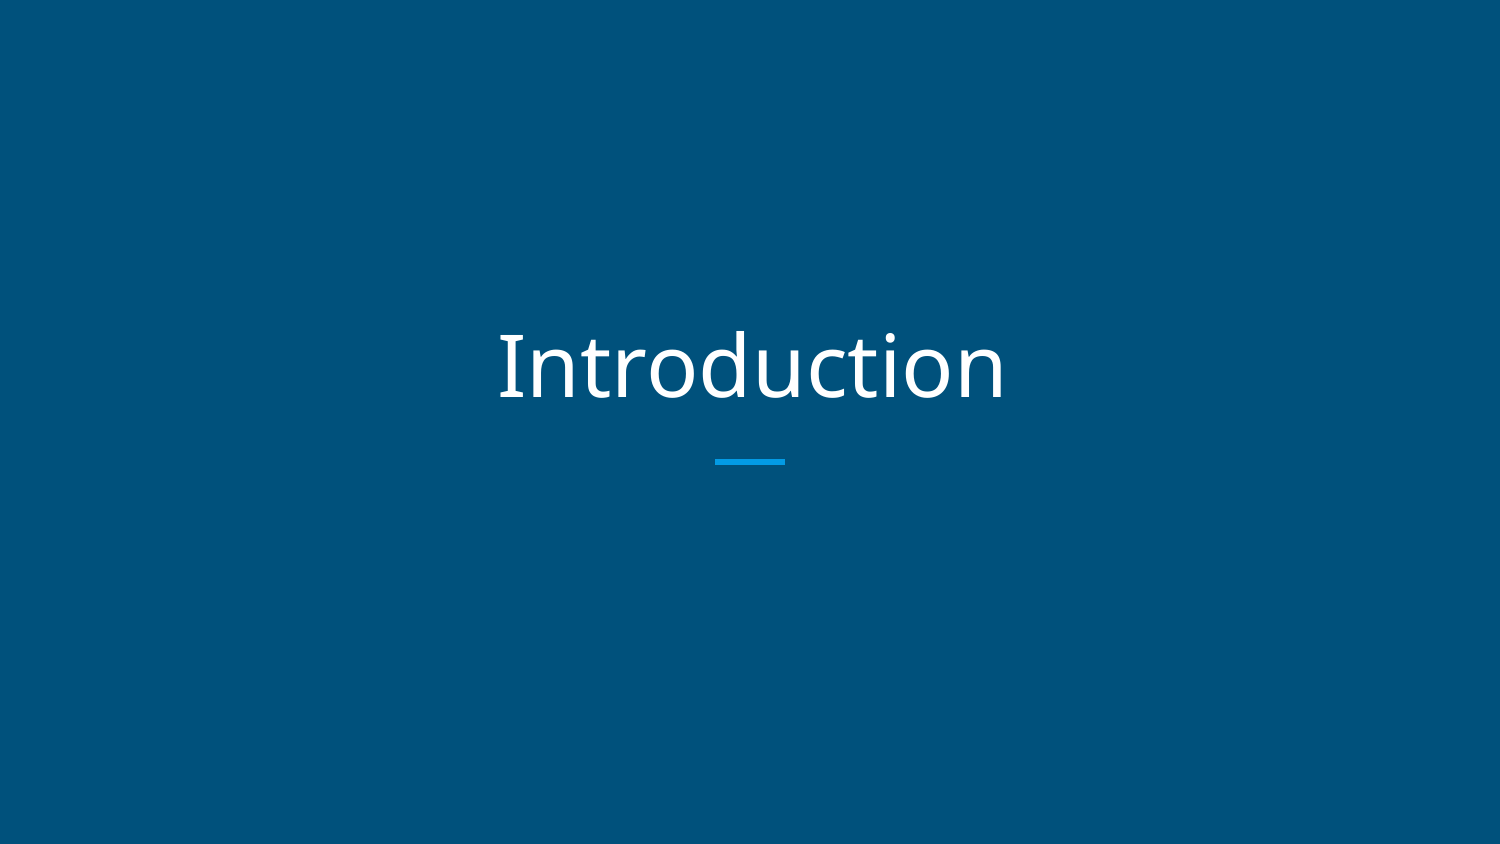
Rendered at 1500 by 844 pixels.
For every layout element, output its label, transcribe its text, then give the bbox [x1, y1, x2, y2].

title Introduction [78, 289, 1428, 439]
